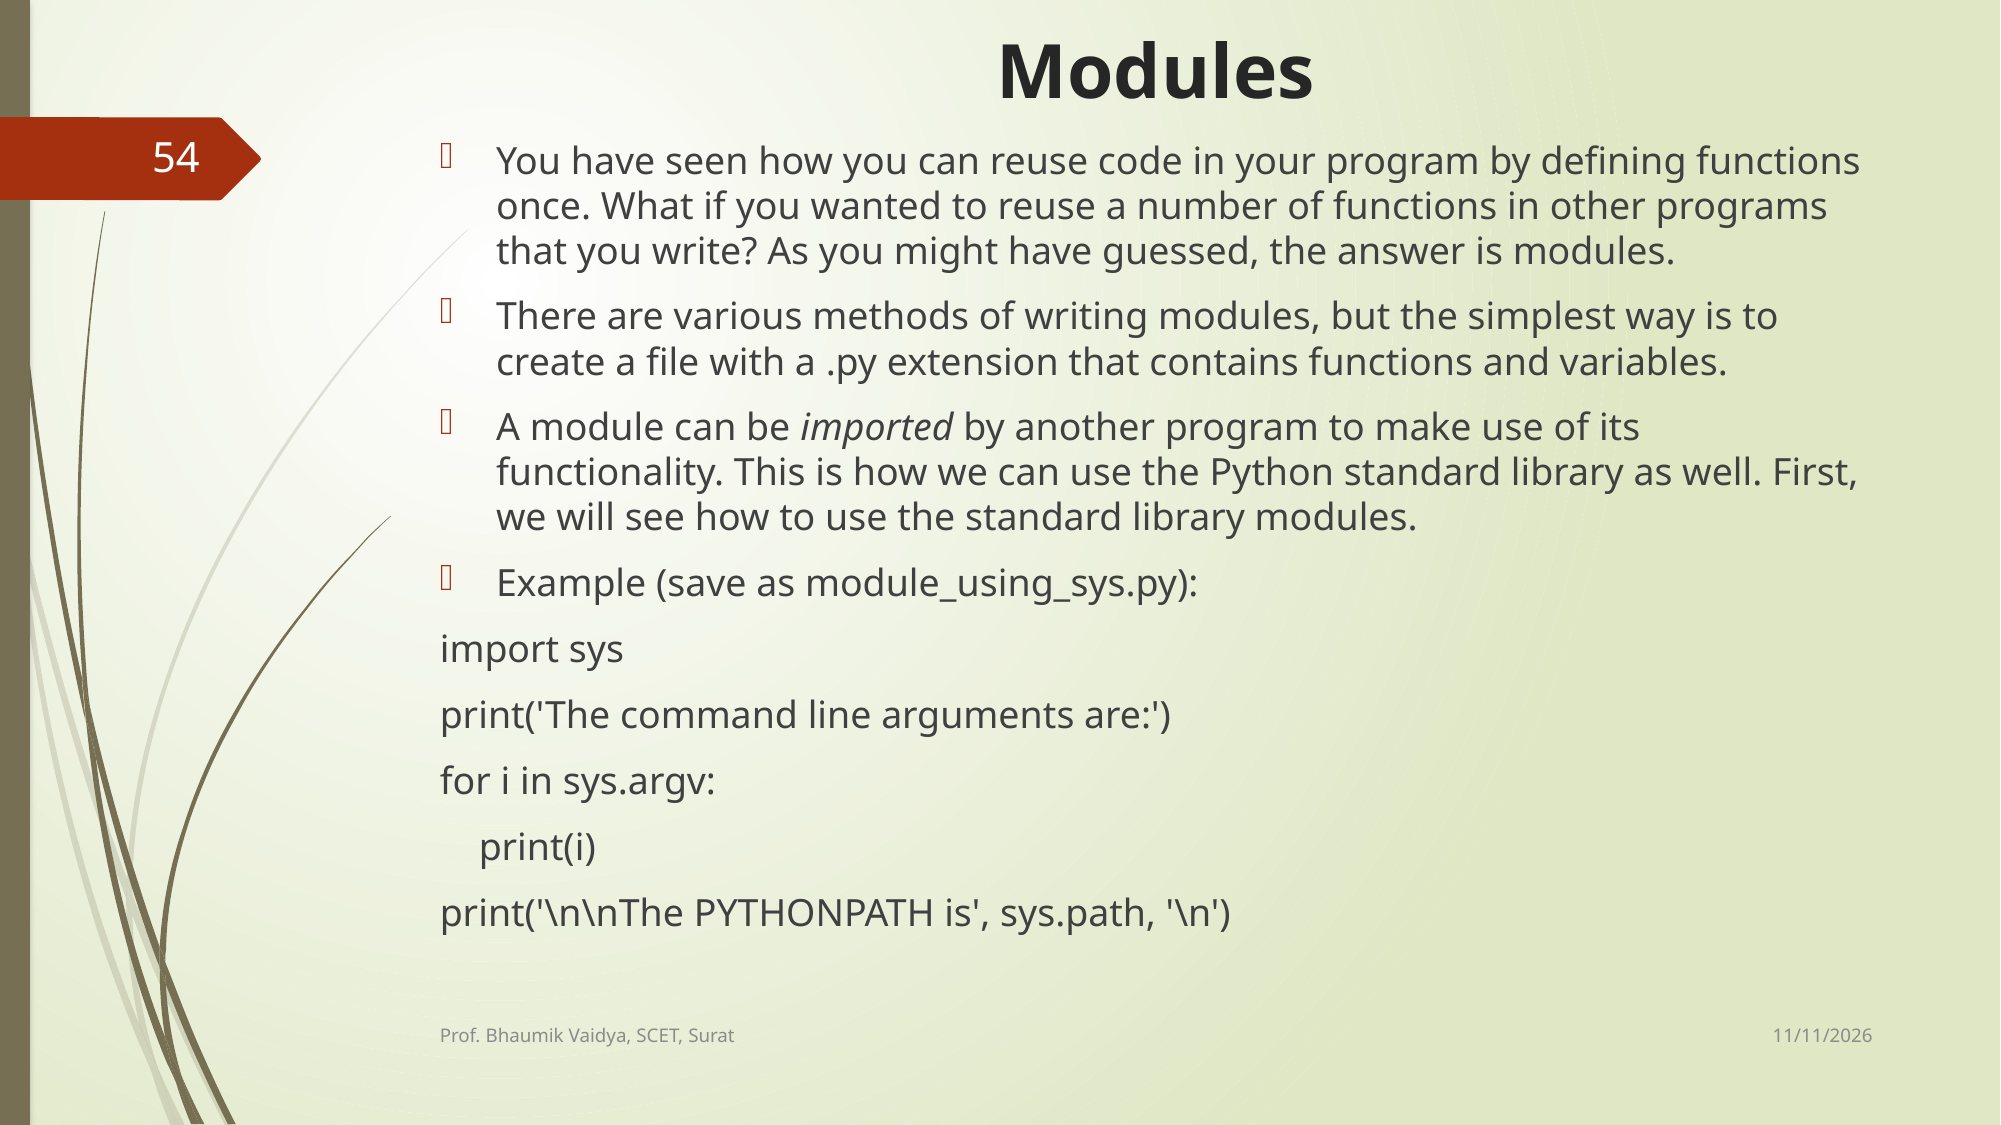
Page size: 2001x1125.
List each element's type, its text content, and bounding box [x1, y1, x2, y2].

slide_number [1699, 1005, 1888, 1067]
footer Prof. Bhaumik Vaidya, SCET, Surat [424, 1006, 1675, 1067]
list You have seen how you can reuse code in your program by defining functions once. What if you wanted to reuse a number of functions in other programs that you write? As you might have guessed, the answer is modules. There are various methods of writing modules, but the simplest way is to create a file with a .py extension that contains functions and variables. A module can be imported by another program to make use of its functionality. This is how we can use the Python standard library as well. First, we will see how to use the standard library modules. Example (save as module_using_sys.py): import sys print('The command line arguments are:') for i in sys.argv: print(i) print('\n\nThe PYTHONPATH is', sys.path, '\n') [424, 129, 1888, 970]
slide_number 54 [87, 129, 216, 190]
title Modules [424, 16, 1887, 129]
